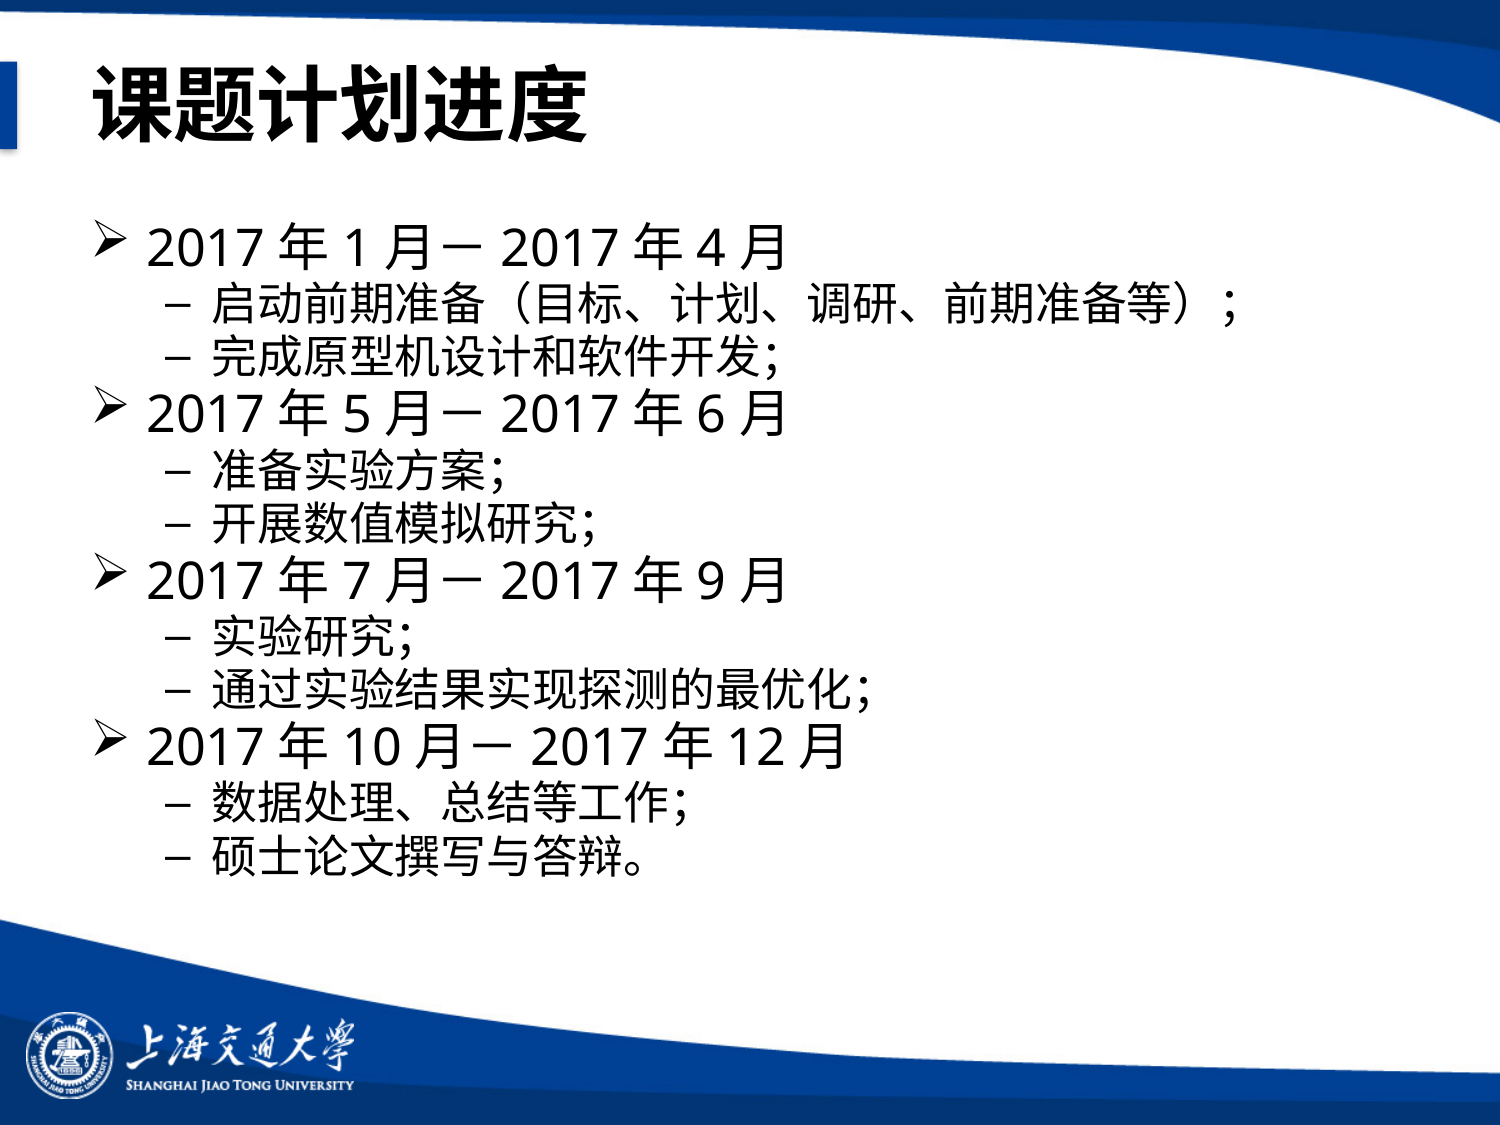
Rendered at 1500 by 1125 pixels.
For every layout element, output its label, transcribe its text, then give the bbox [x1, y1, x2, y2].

picture [0, 0, 1500, 1125]
list 2017年1月－2017年4月 启动前期准备（目标、计划、调研、前期准备等）； 完成原型机设计和软件开发； 2017年5月－2017年6月 准备实验方案； 开展数值模拟研究； 2017年7月－2017年9月 实验研究； 通过实验结果实现探测的最优化； 2017年10月－2017年12月 数据处理、总结等工作； 硕士论文撰写与答辩。 [74, 218, 1426, 927]
title 课题计划进度 [75, 45, 1112, 170]
